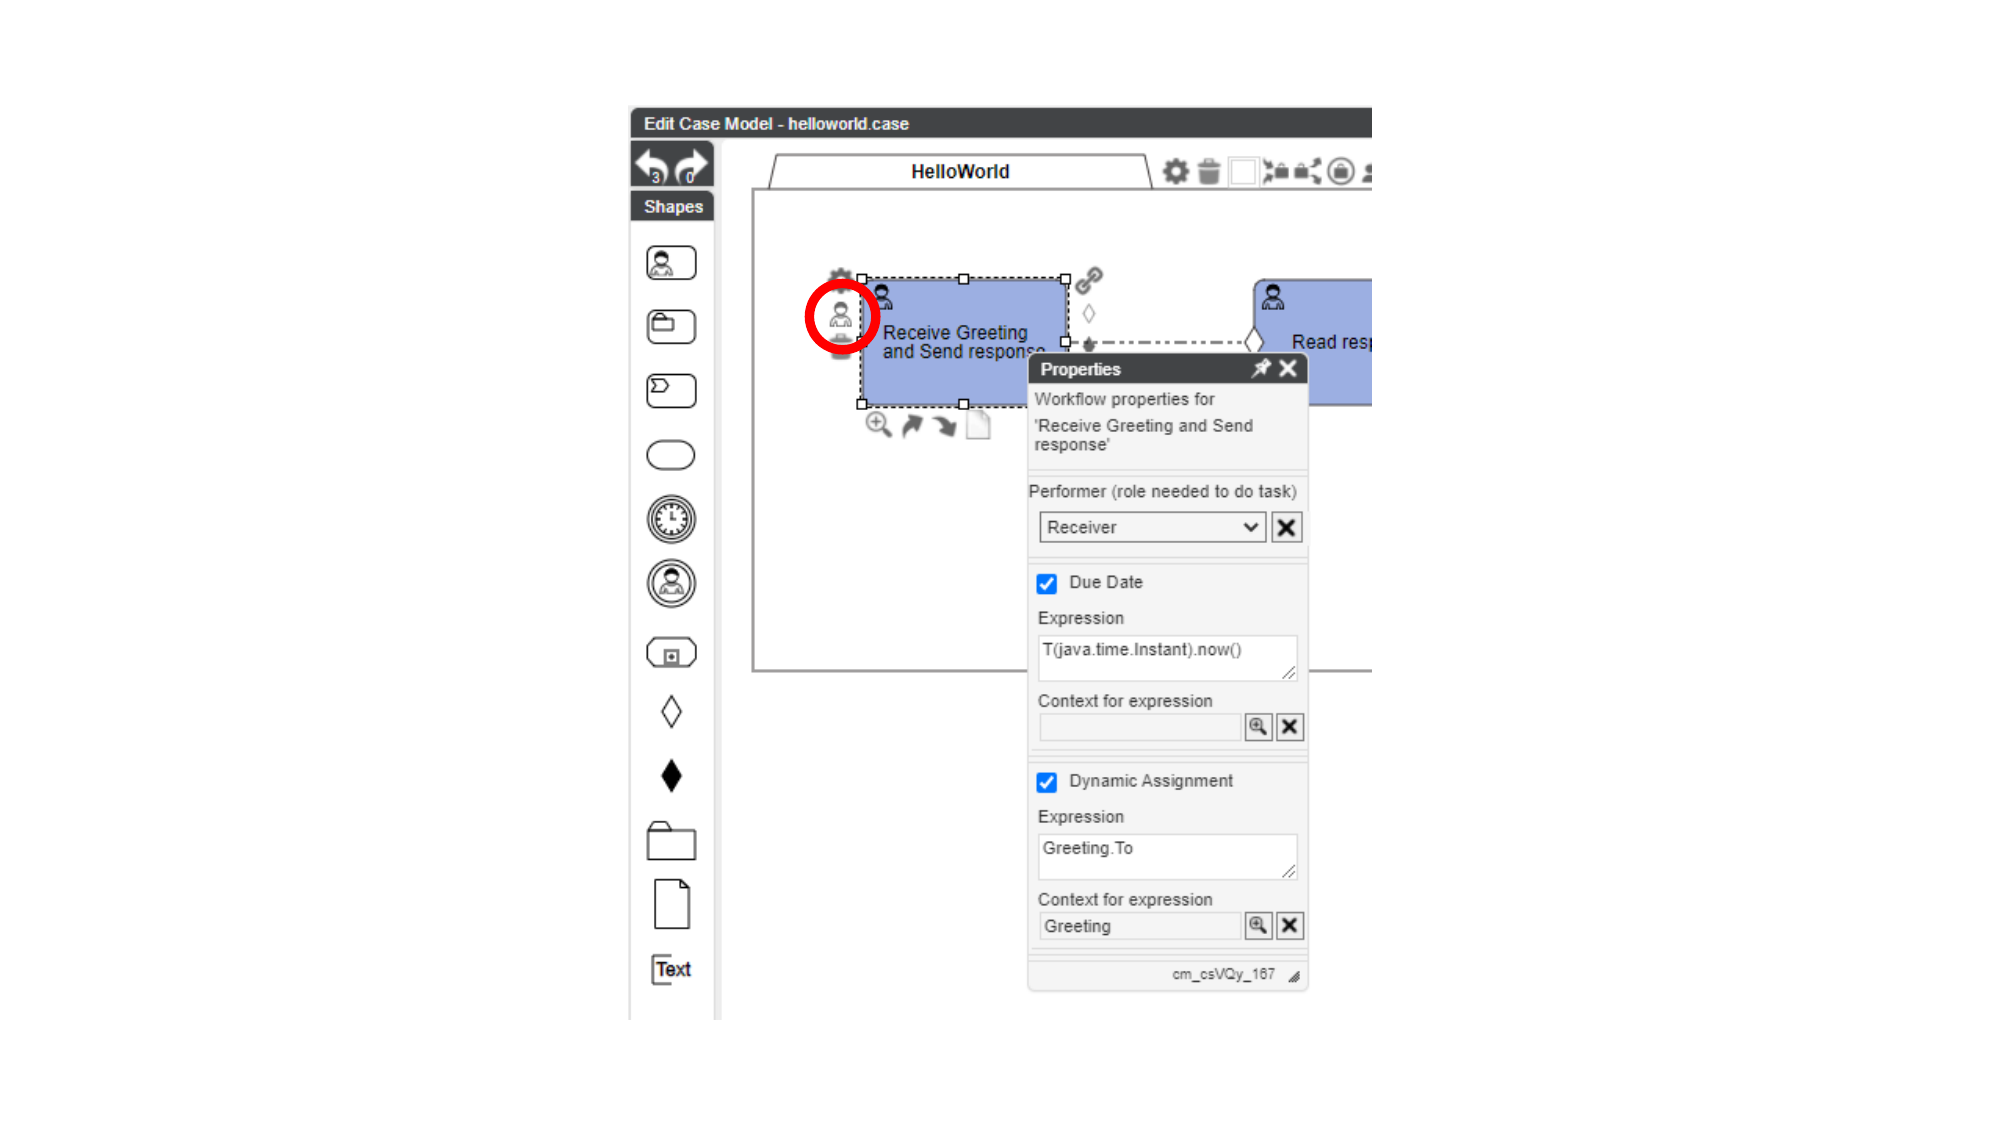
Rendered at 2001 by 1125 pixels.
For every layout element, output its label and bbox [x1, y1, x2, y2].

picture [628, 105, 1372, 1020]
